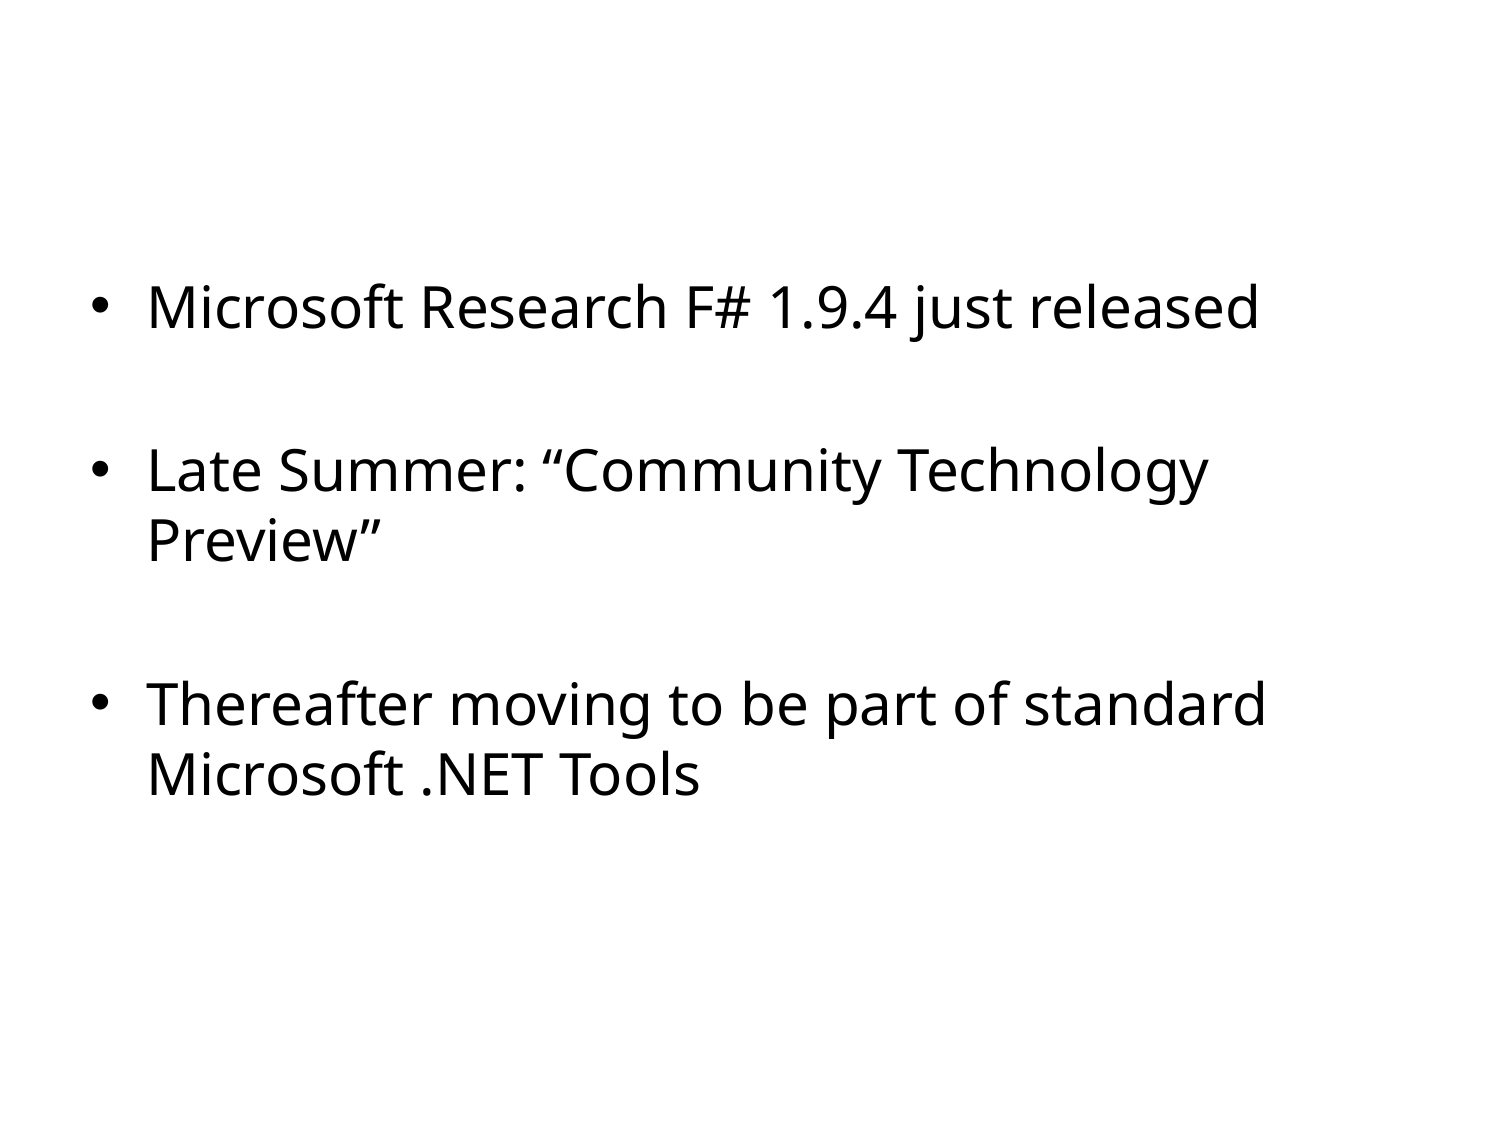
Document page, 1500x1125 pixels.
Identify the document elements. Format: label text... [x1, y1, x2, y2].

list Microsoft Research F# 1.9.4 just released Late Summer: “Community Technology Preview” Thereafter moving to be part of standard Microsoft .NET Tools [74, 262, 1426, 1006]
